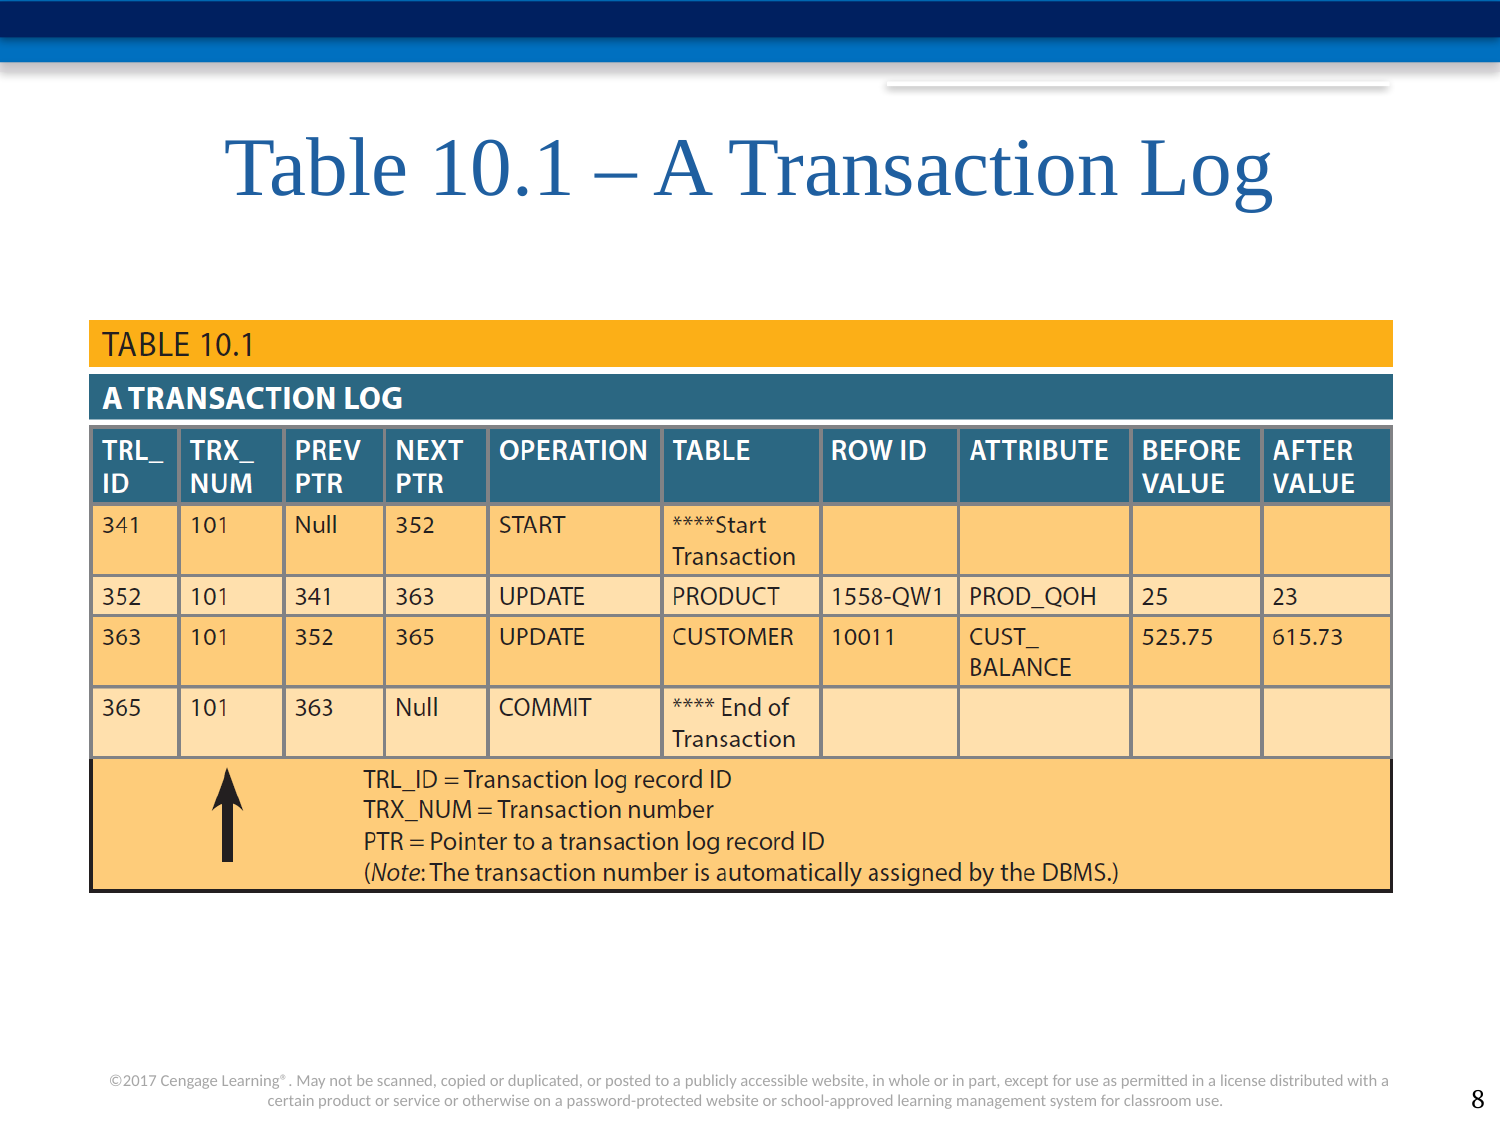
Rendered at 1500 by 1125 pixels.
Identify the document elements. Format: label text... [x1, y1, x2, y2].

slide_number 8 [1425, 1074, 1500, 1125]
title Table 10.1 – A Transaction Log [75, 75, 1425, 250]
picture [74, 312, 1426, 904]
